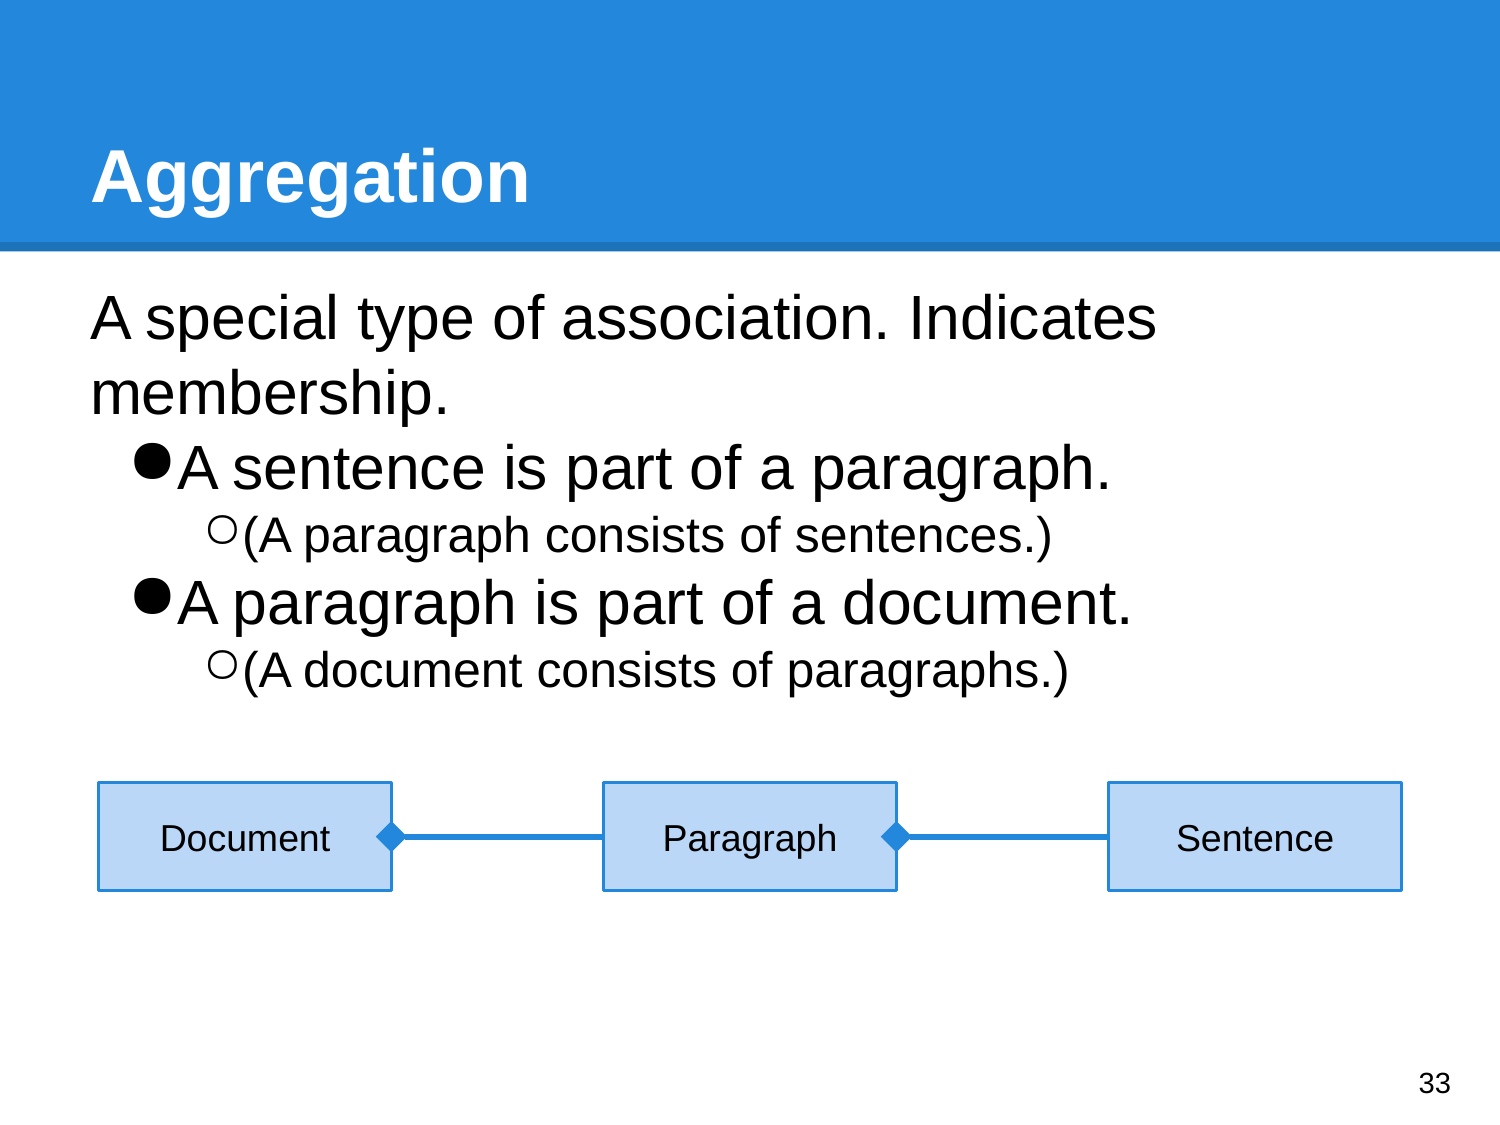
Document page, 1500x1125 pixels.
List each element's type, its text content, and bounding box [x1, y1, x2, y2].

slide_number ‹#› [1403, 1038, 1494, 1125]
list A special type of association. Indicates membership. A sentence is part of a paragraph. (A paragraph consists of sentences.) A paragraph is part of a document. (A document consists of paragraphs.) [75, 262, 1425, 1078]
text_box Document [98, 782, 392, 891]
text_box Sentence [1108, 782, 1402, 891]
title Aggregation [75, 45, 1425, 233]
text_box Paragraph [603, 782, 897, 891]
